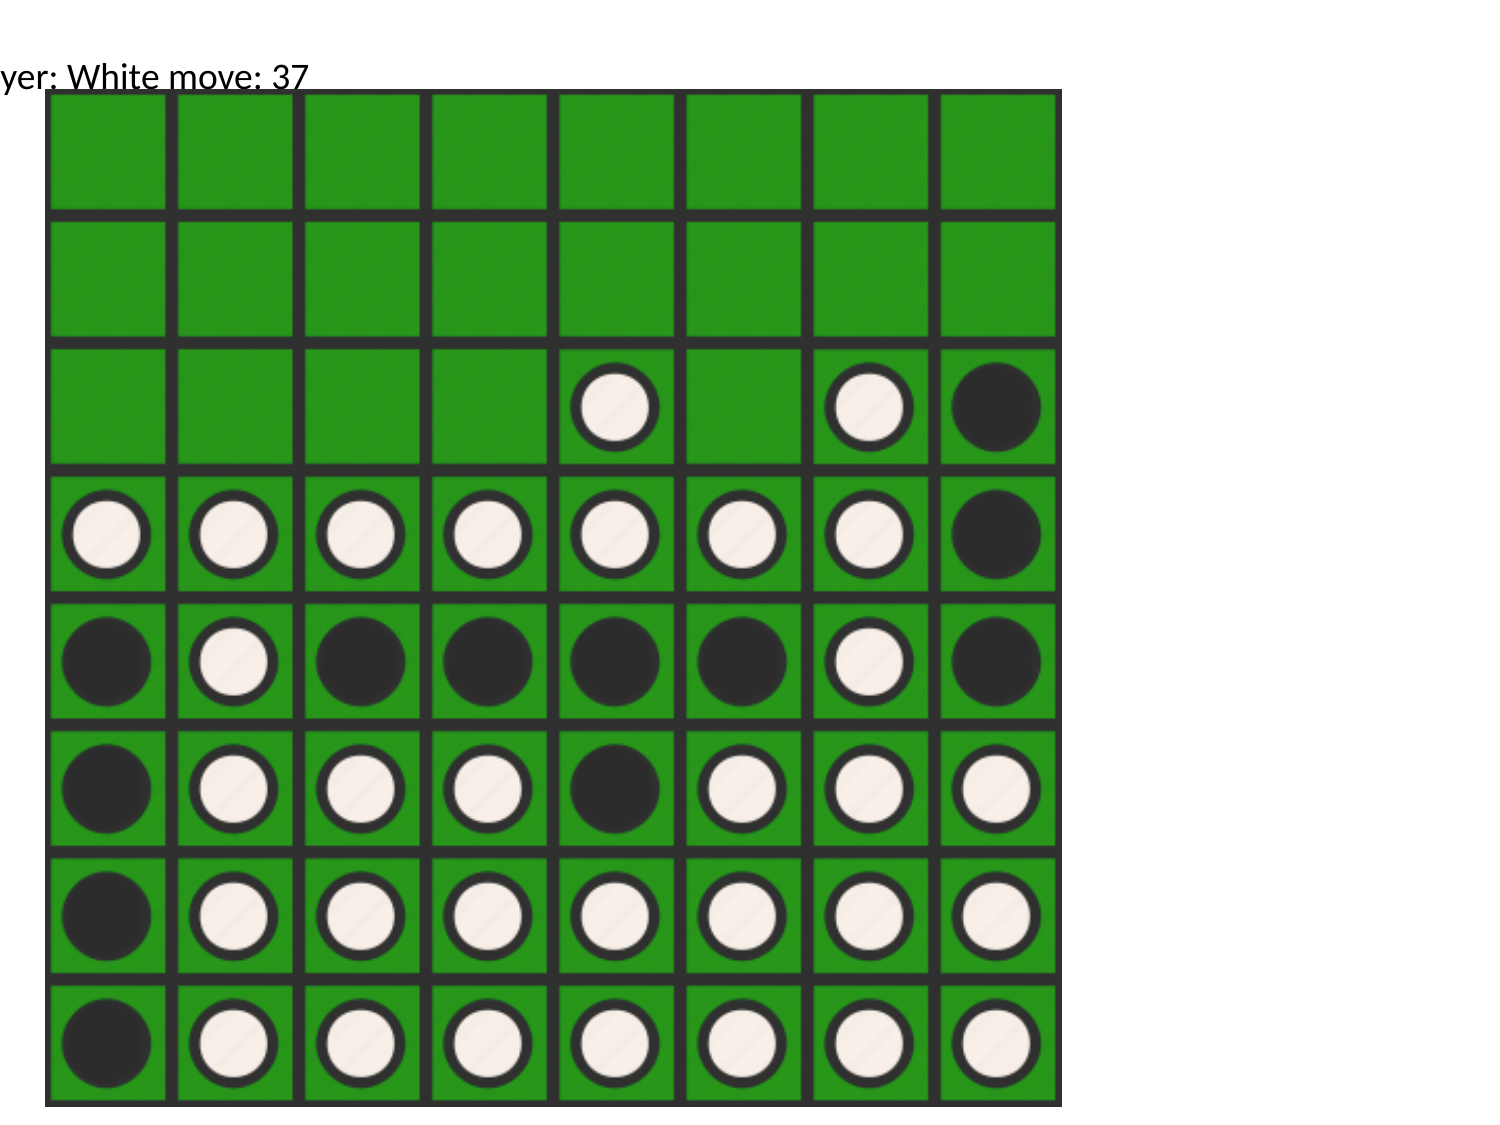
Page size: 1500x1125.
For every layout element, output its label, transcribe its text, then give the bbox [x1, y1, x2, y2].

picture [44, 89, 1062, 1107]
text_box turn: 40 player: White move: 37 [0, 44, 325, 105]
